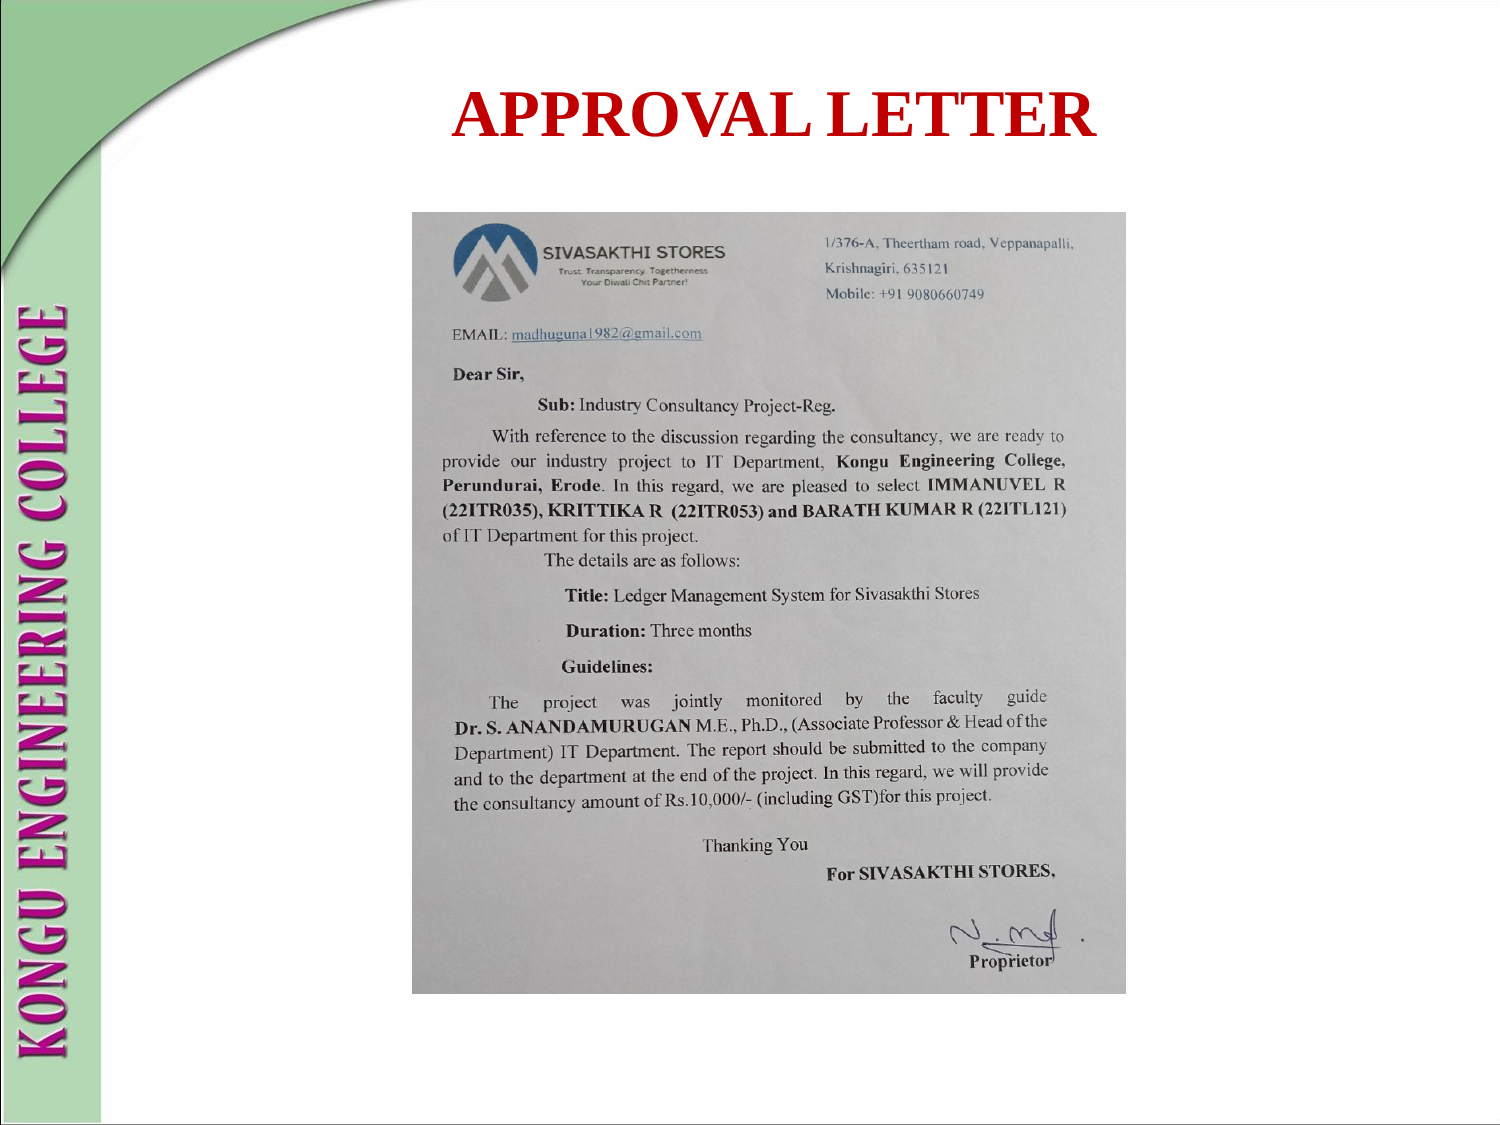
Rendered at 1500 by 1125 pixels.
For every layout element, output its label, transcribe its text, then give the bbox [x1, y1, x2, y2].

title APPROVAL LETTER [99, 32, 1450, 150]
picture [0, 0, 1500, 1125]
